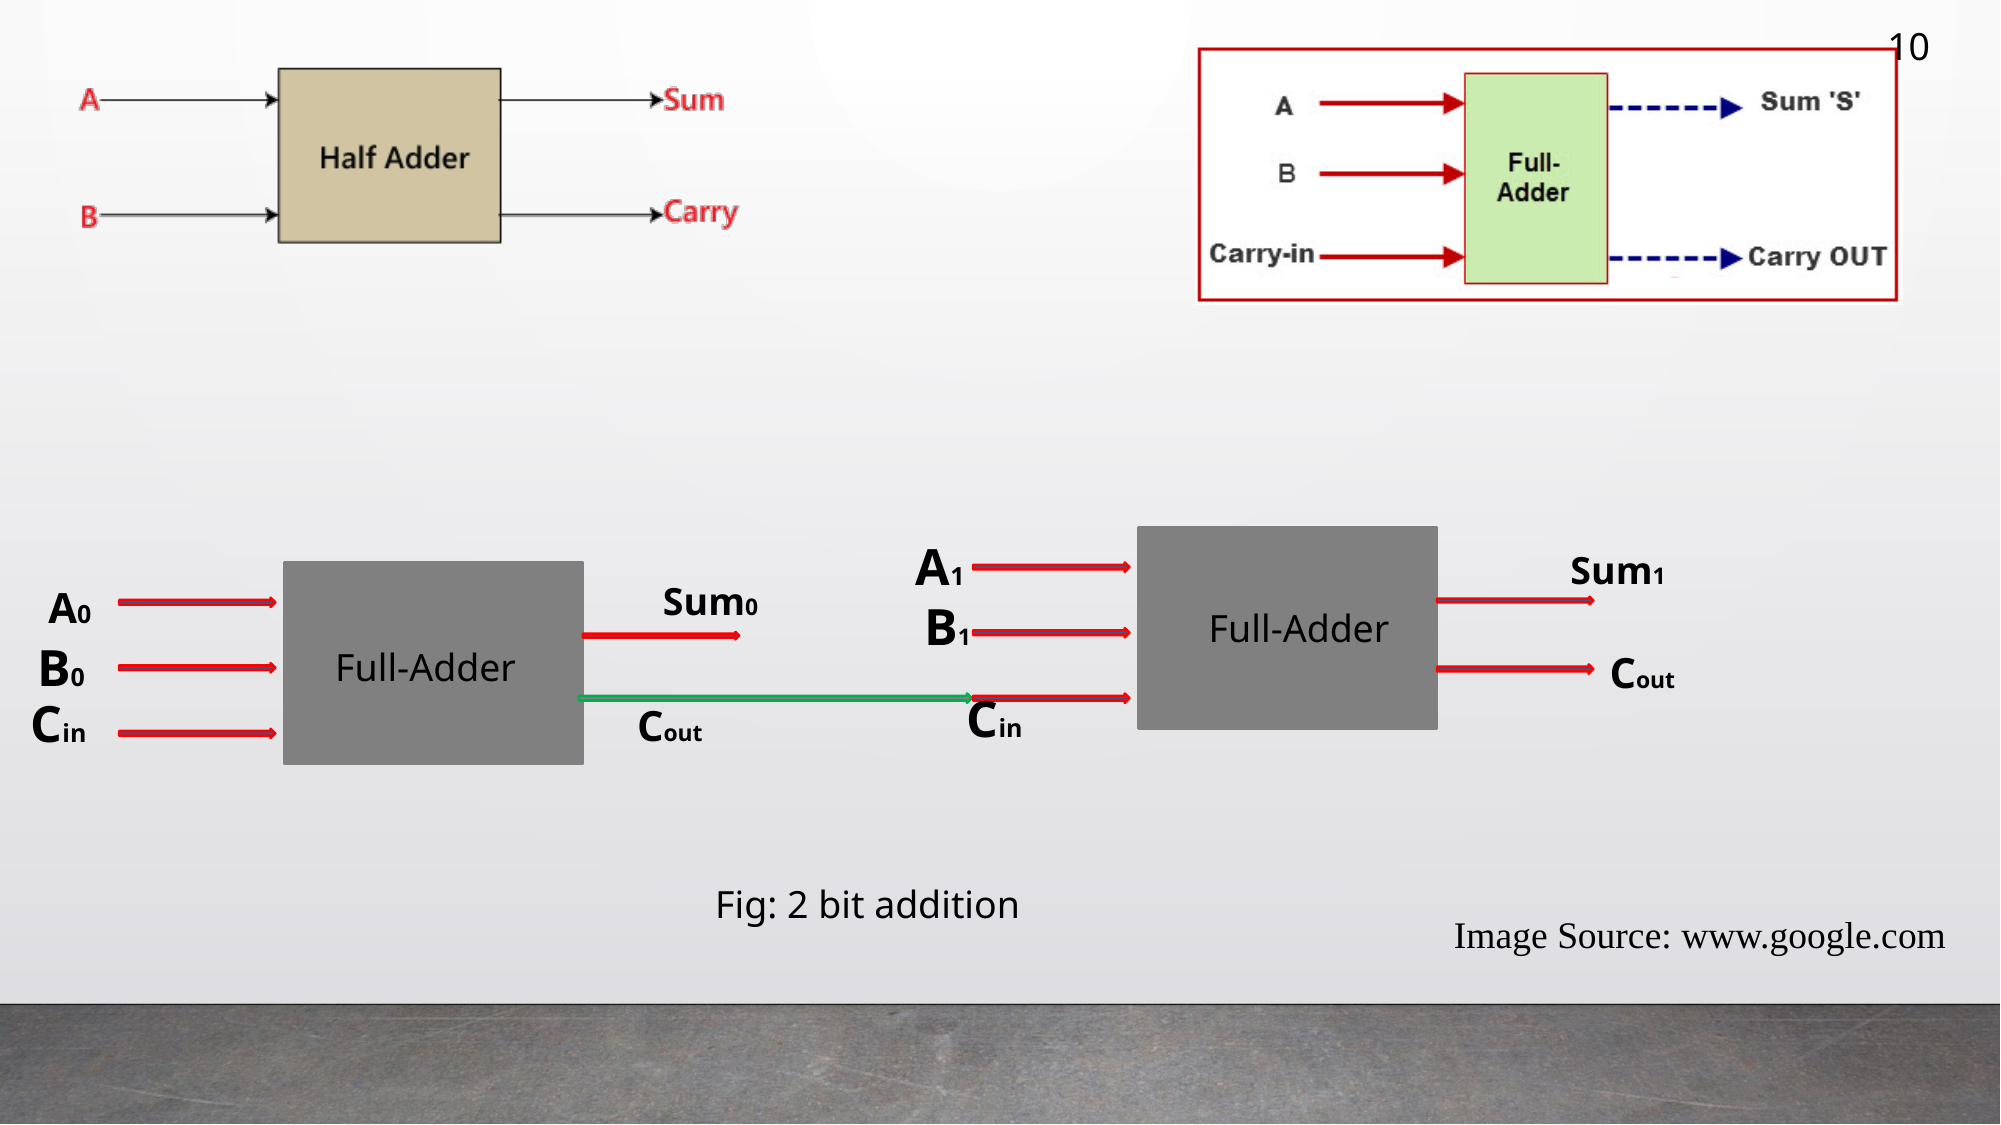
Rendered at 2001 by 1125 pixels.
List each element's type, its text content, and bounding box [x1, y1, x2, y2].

text_box Cin [16, 685, 154, 760]
text_box A0 [33, 574, 127, 640]
text_box B0 [22, 628, 123, 685]
text_box Image Source: www.google.com [1439, 903, 1962, 964]
text_box [123, 661, 277, 674]
text_box A1 [901, 528, 995, 603]
text_box [283, 561, 584, 765]
text_box [749, 694, 952, 702]
text_box [127, 596, 277, 609]
text_box [1435, 663, 1594, 675]
text_box [986, 626, 1131, 639]
text_box Cout [1594, 639, 1691, 705]
text_box [577, 697, 622, 702]
text_box Sum1 [1555, 539, 1681, 600]
text_box [1137, 526, 1438, 730]
text_box [154, 727, 277, 740]
text_box Sum0 [648, 570, 789, 631]
text_box Full-Adder [320, 636, 649, 697]
text_box [1074, 692, 1131, 705]
text_box Fig: 2 bit addition [700, 873, 1130, 934]
text_box B1 [909, 603, 986, 663]
text_box [1435, 597, 1595, 606]
picture [58, 40, 763, 273]
text_box 10 [1846, 15, 1972, 76]
text_box [581, 631, 741, 641]
text_box Full-Adder [1193, 597, 1405, 657]
text_box Cout [622, 692, 749, 758]
text_box [995, 561, 1131, 573]
picture [1195, 40, 1903, 306]
text_box Cin [952, 680, 1074, 756]
picture [0, 1004, 2000, 1124]
